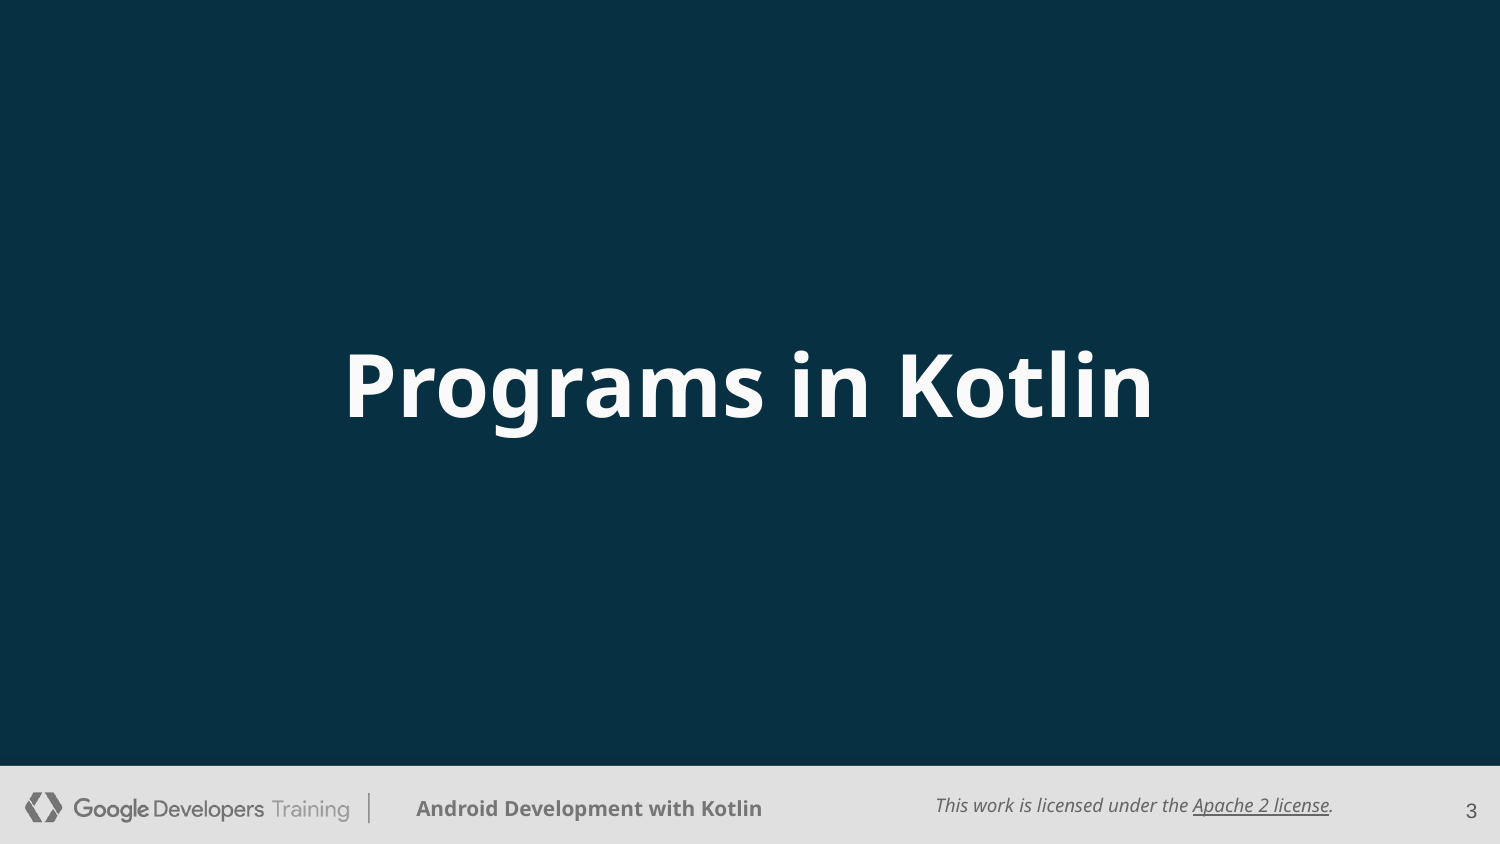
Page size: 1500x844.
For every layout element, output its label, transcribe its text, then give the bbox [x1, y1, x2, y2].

slide_number 3 [1402, 777, 1493, 842]
title Programs in Kotlin [51, 0, 1449, 765]
picture [0, 0, 1500, 844]
